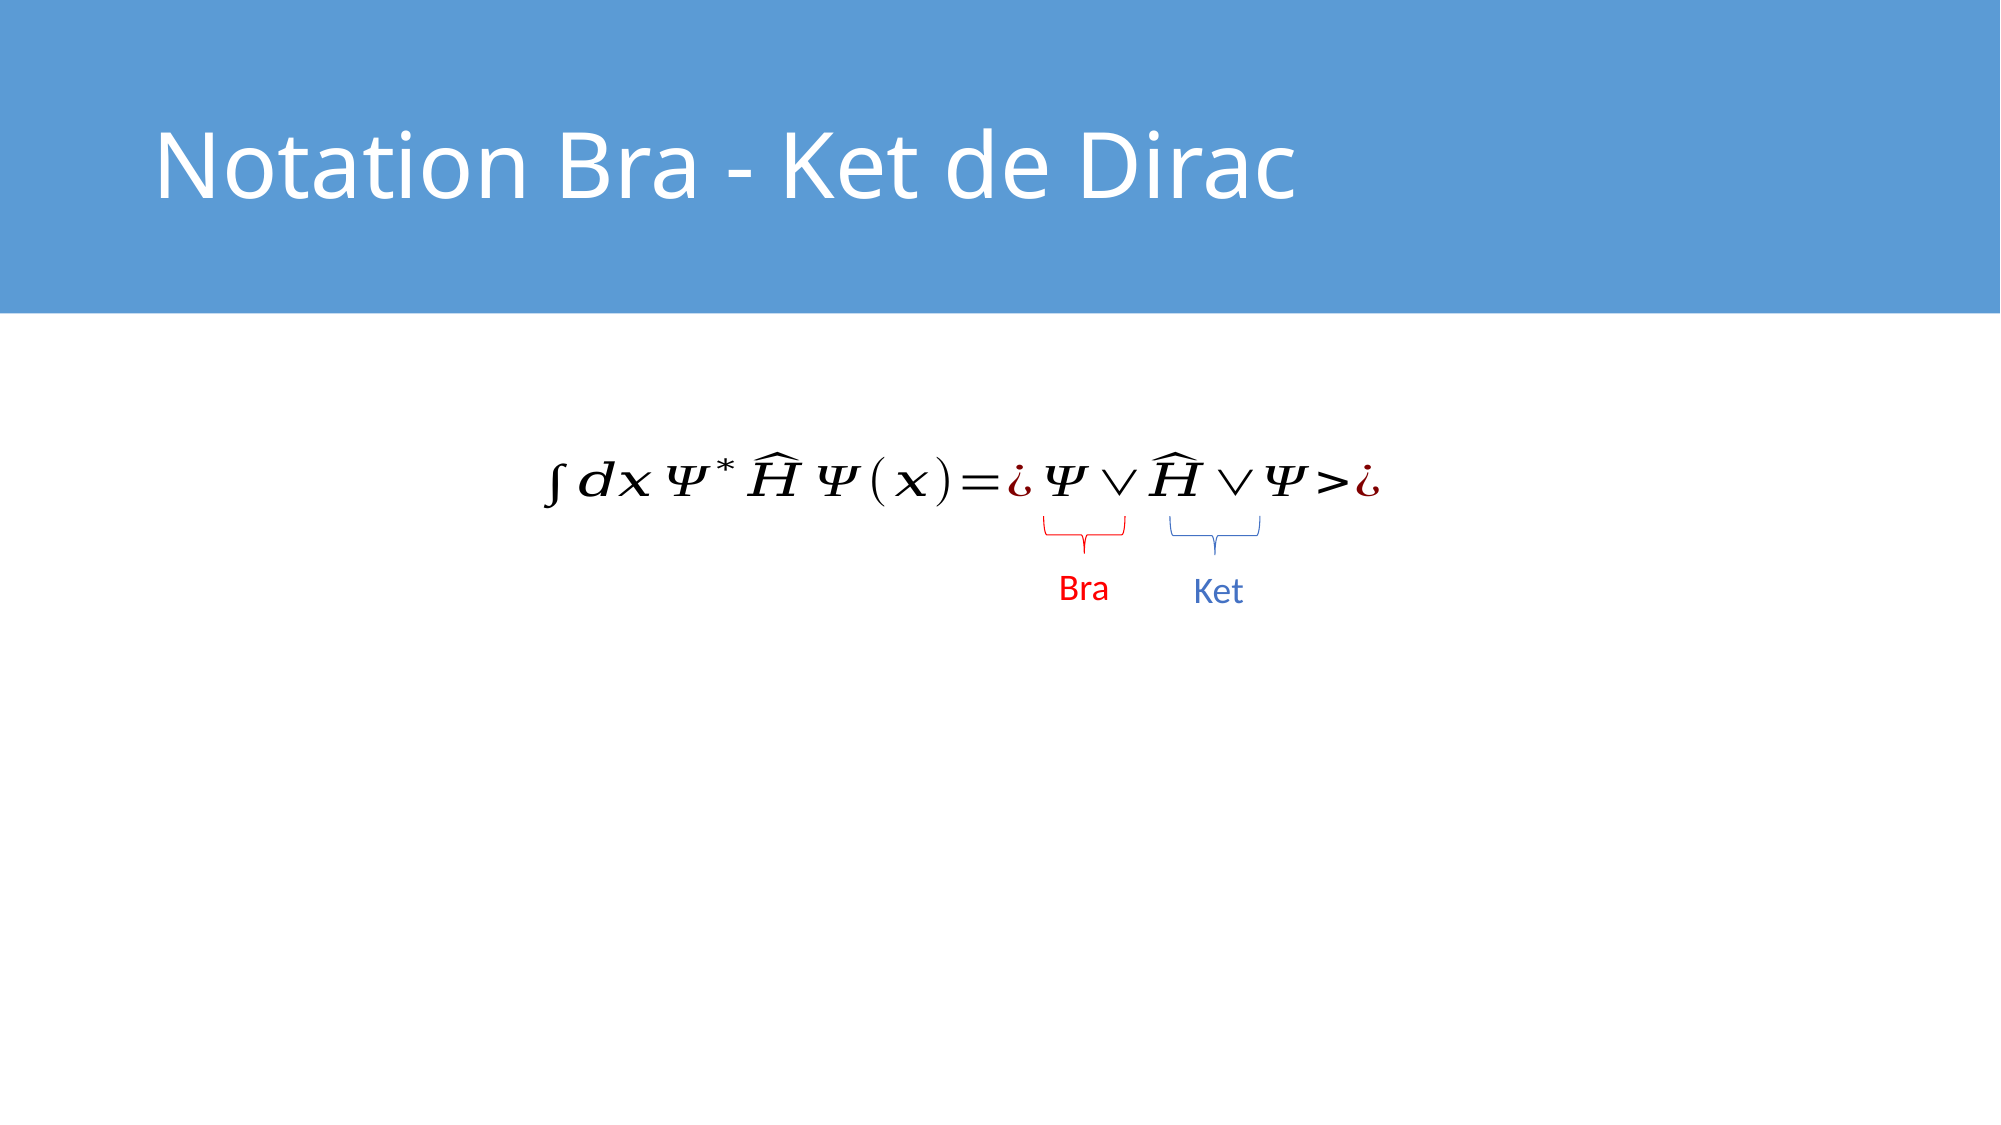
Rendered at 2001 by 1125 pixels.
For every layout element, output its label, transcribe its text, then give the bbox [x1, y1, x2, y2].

text_box Notation Bra - Ket de Dirac [137, 59, 1863, 278]
text_box [1169, 515, 1261, 556]
text_box Bra [1044, 555, 1125, 615]
text_box [1043, 516, 1126, 554]
text_box Ket [1179, 558, 1259, 619]
text_box [0, 0, 2000, 314]
